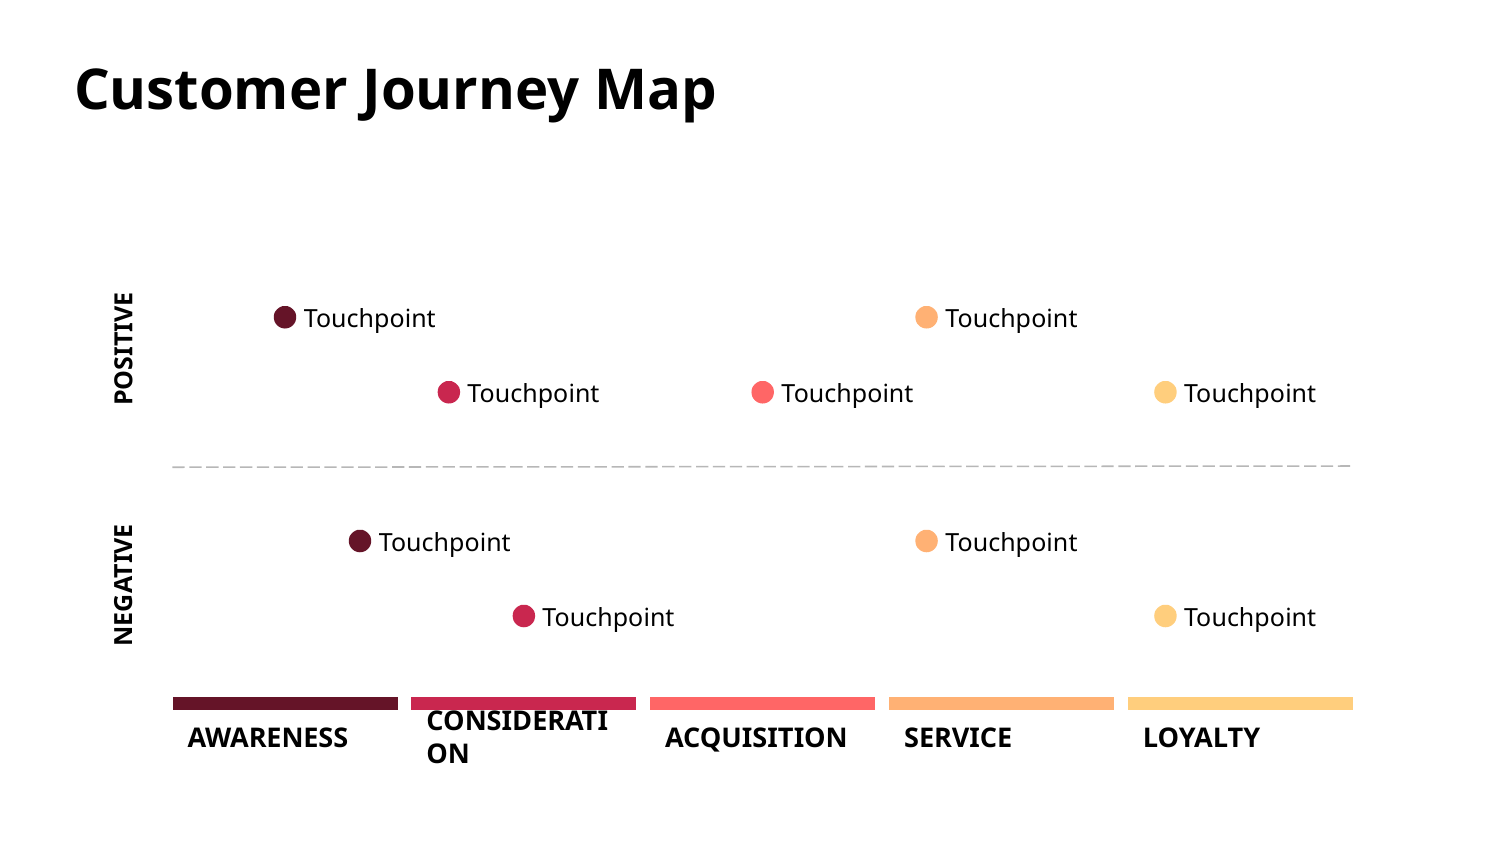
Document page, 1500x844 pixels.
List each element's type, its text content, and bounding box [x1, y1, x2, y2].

text_box [1127, 696, 1354, 710]
text_box [915, 306, 937, 329]
text_box Touchpoint [535, 599, 748, 633]
text_box [1154, 381, 1176, 404]
text_box Touchpoint [296, 300, 509, 334]
text_box [889, 696, 1115, 710]
text_box POSITIVE [111, 231, 134, 467]
text_box [512, 604, 535, 628]
text_box [273, 306, 296, 329]
text_box [172, 696, 398, 710]
text_box [650, 696, 876, 710]
text_box Touchpoint [937, 524, 1150, 558]
text_box Touchpoint [460, 375, 673, 409]
text_box Touchpoint [371, 524, 584, 558]
text_box [437, 381, 460, 404]
text_box Touchpoint [937, 300, 1150, 334]
text_box [1154, 604, 1176, 628]
text_box SERVICE [889, 724, 1115, 748]
text_box LOYALTY [1127, 724, 1353, 748]
text_box AWARENESS [172, 724, 398, 748]
text_box Touchpoint [1176, 599, 1389, 633]
text_box CONSIDERATION [411, 723, 637, 749]
text_box NEGATIVE [111, 467, 133, 703]
text_box Touchpoint [773, 375, 987, 409]
text_box [411, 696, 637, 710]
text_box ACQUISITION [650, 724, 876, 748]
text_box [915, 529, 937, 553]
text_box [751, 381, 773, 404]
text_box Touchpoint [1176, 375, 1389, 409]
text_box [348, 529, 371, 553]
